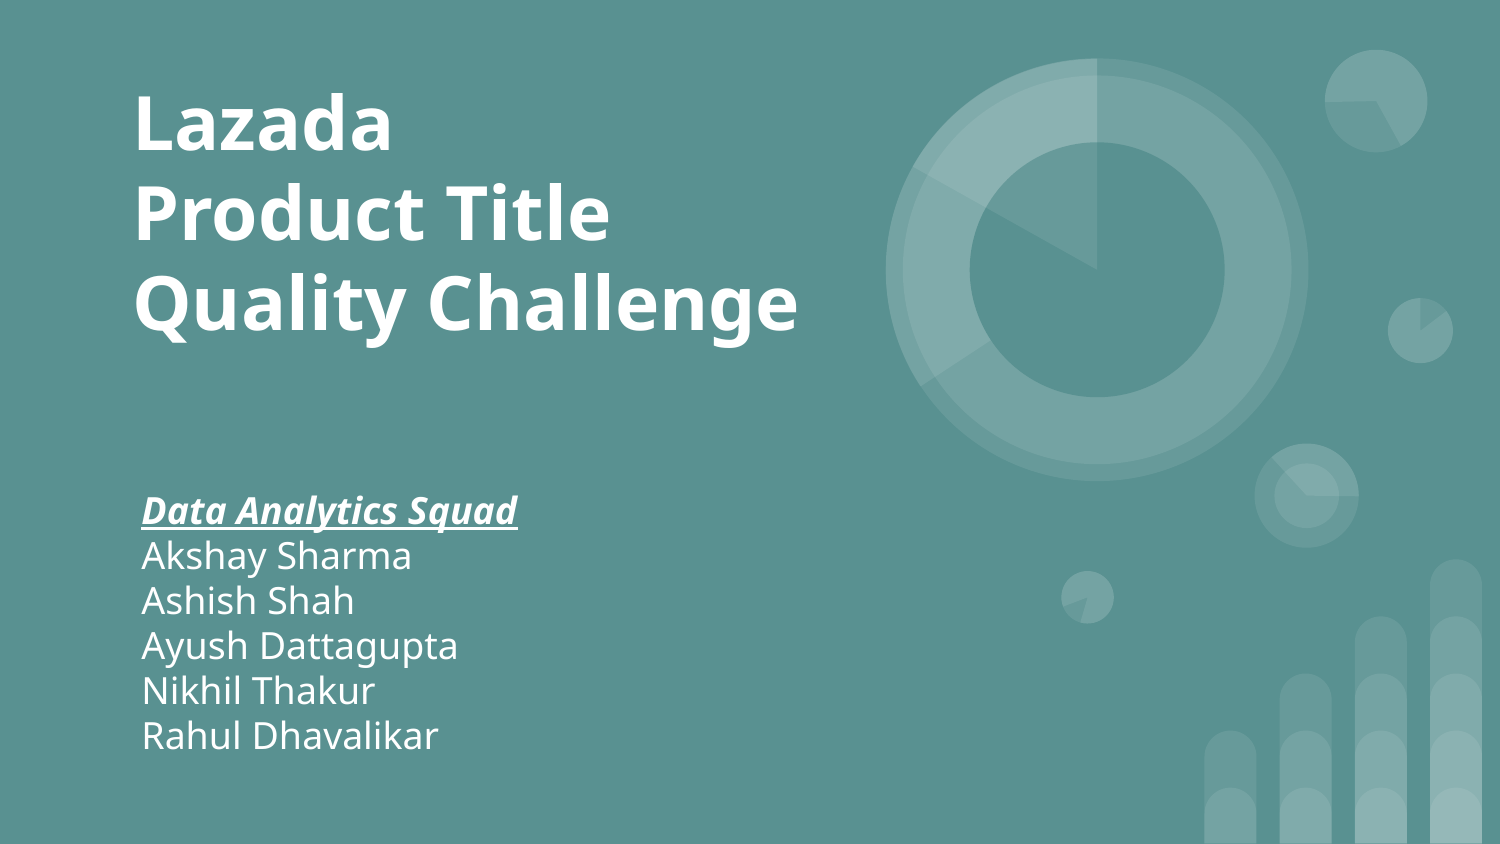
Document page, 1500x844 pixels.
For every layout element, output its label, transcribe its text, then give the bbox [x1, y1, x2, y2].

subtitle Data Analytics Squad Akshay Sharma Ashish Shah Ayush Dattagupta Nikhil Thakur Rahul Dhavalikar [126, 471, 843, 645]
title Lazada Product Title Quality Challenge [117, 90, 852, 512]
